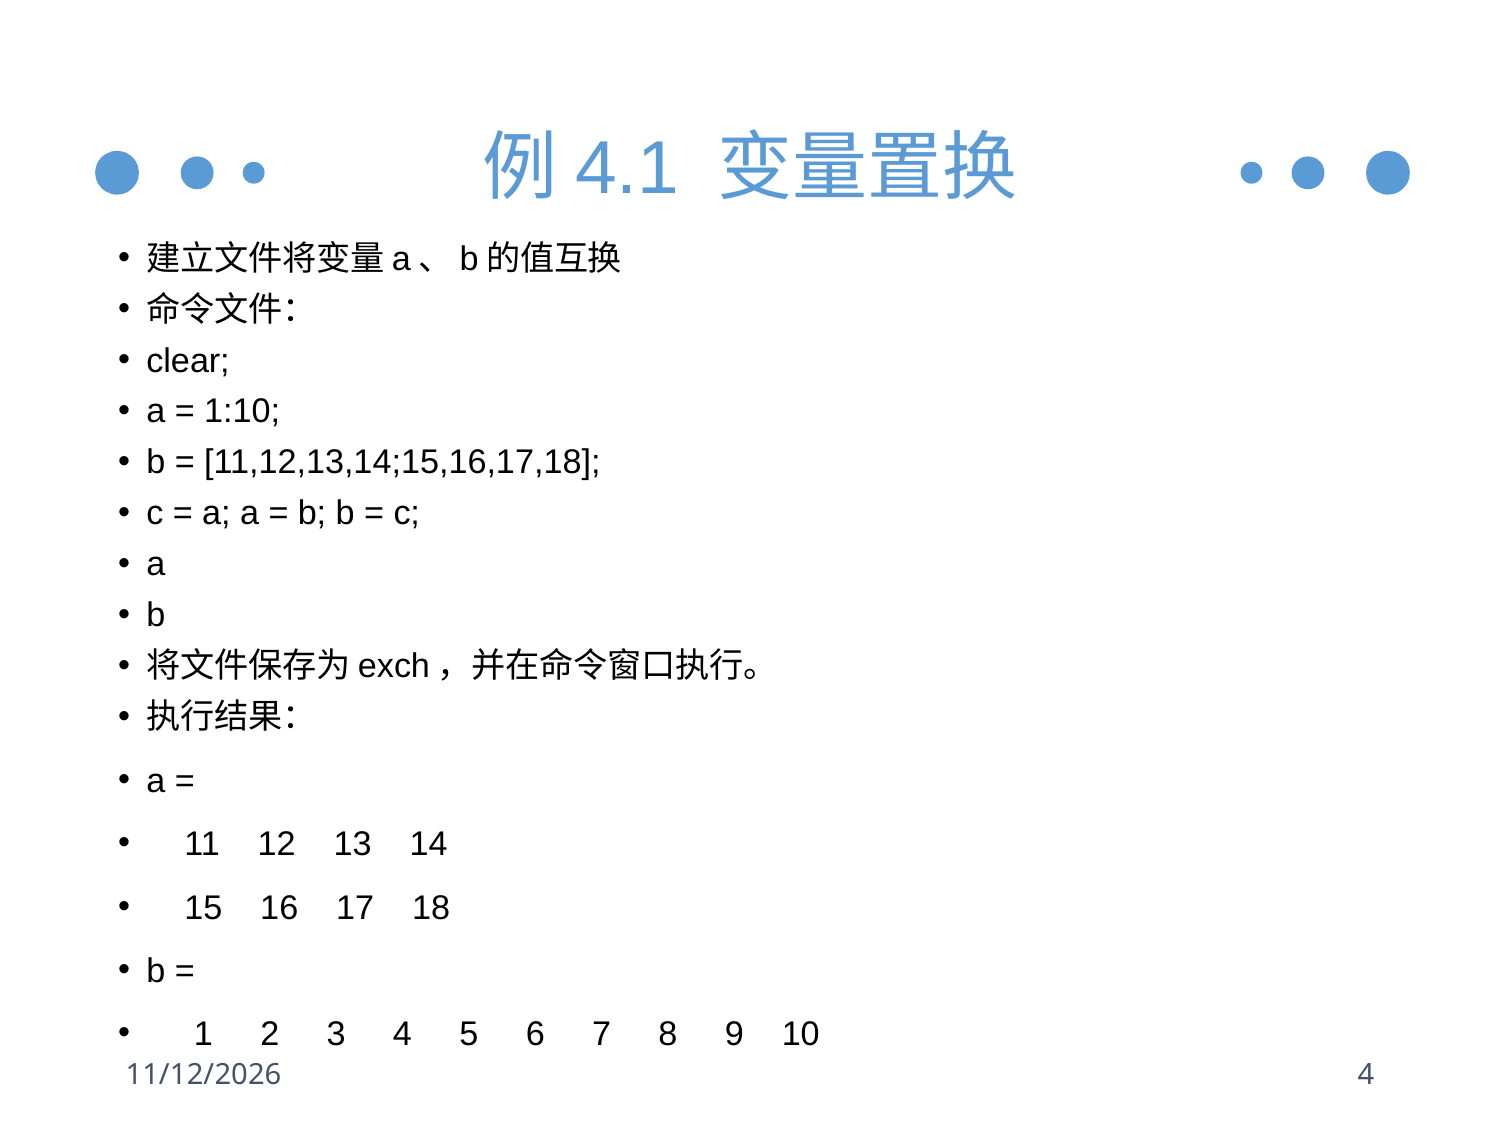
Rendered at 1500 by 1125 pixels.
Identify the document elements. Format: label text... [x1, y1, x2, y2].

title 例4.1 变量置换 [272, 46, 1228, 233]
slide_number [1059, 1061, 1397, 1103]
list 建立文件将变量a、b的值互换 命令文件： clear; a = 1:10; b = [11,12,13,14;15,16,17,18]; c = a; a = b; b = c; a b 将文件保存为exch，并在命令窗口执行。 执行结果： a = 11 12 13 14 15 16 17 18 b = 1 2 3 4 5 6 7 8 9 10 [103, 233, 1397, 1061]
slide_number [103, 1061, 441, 1103]
